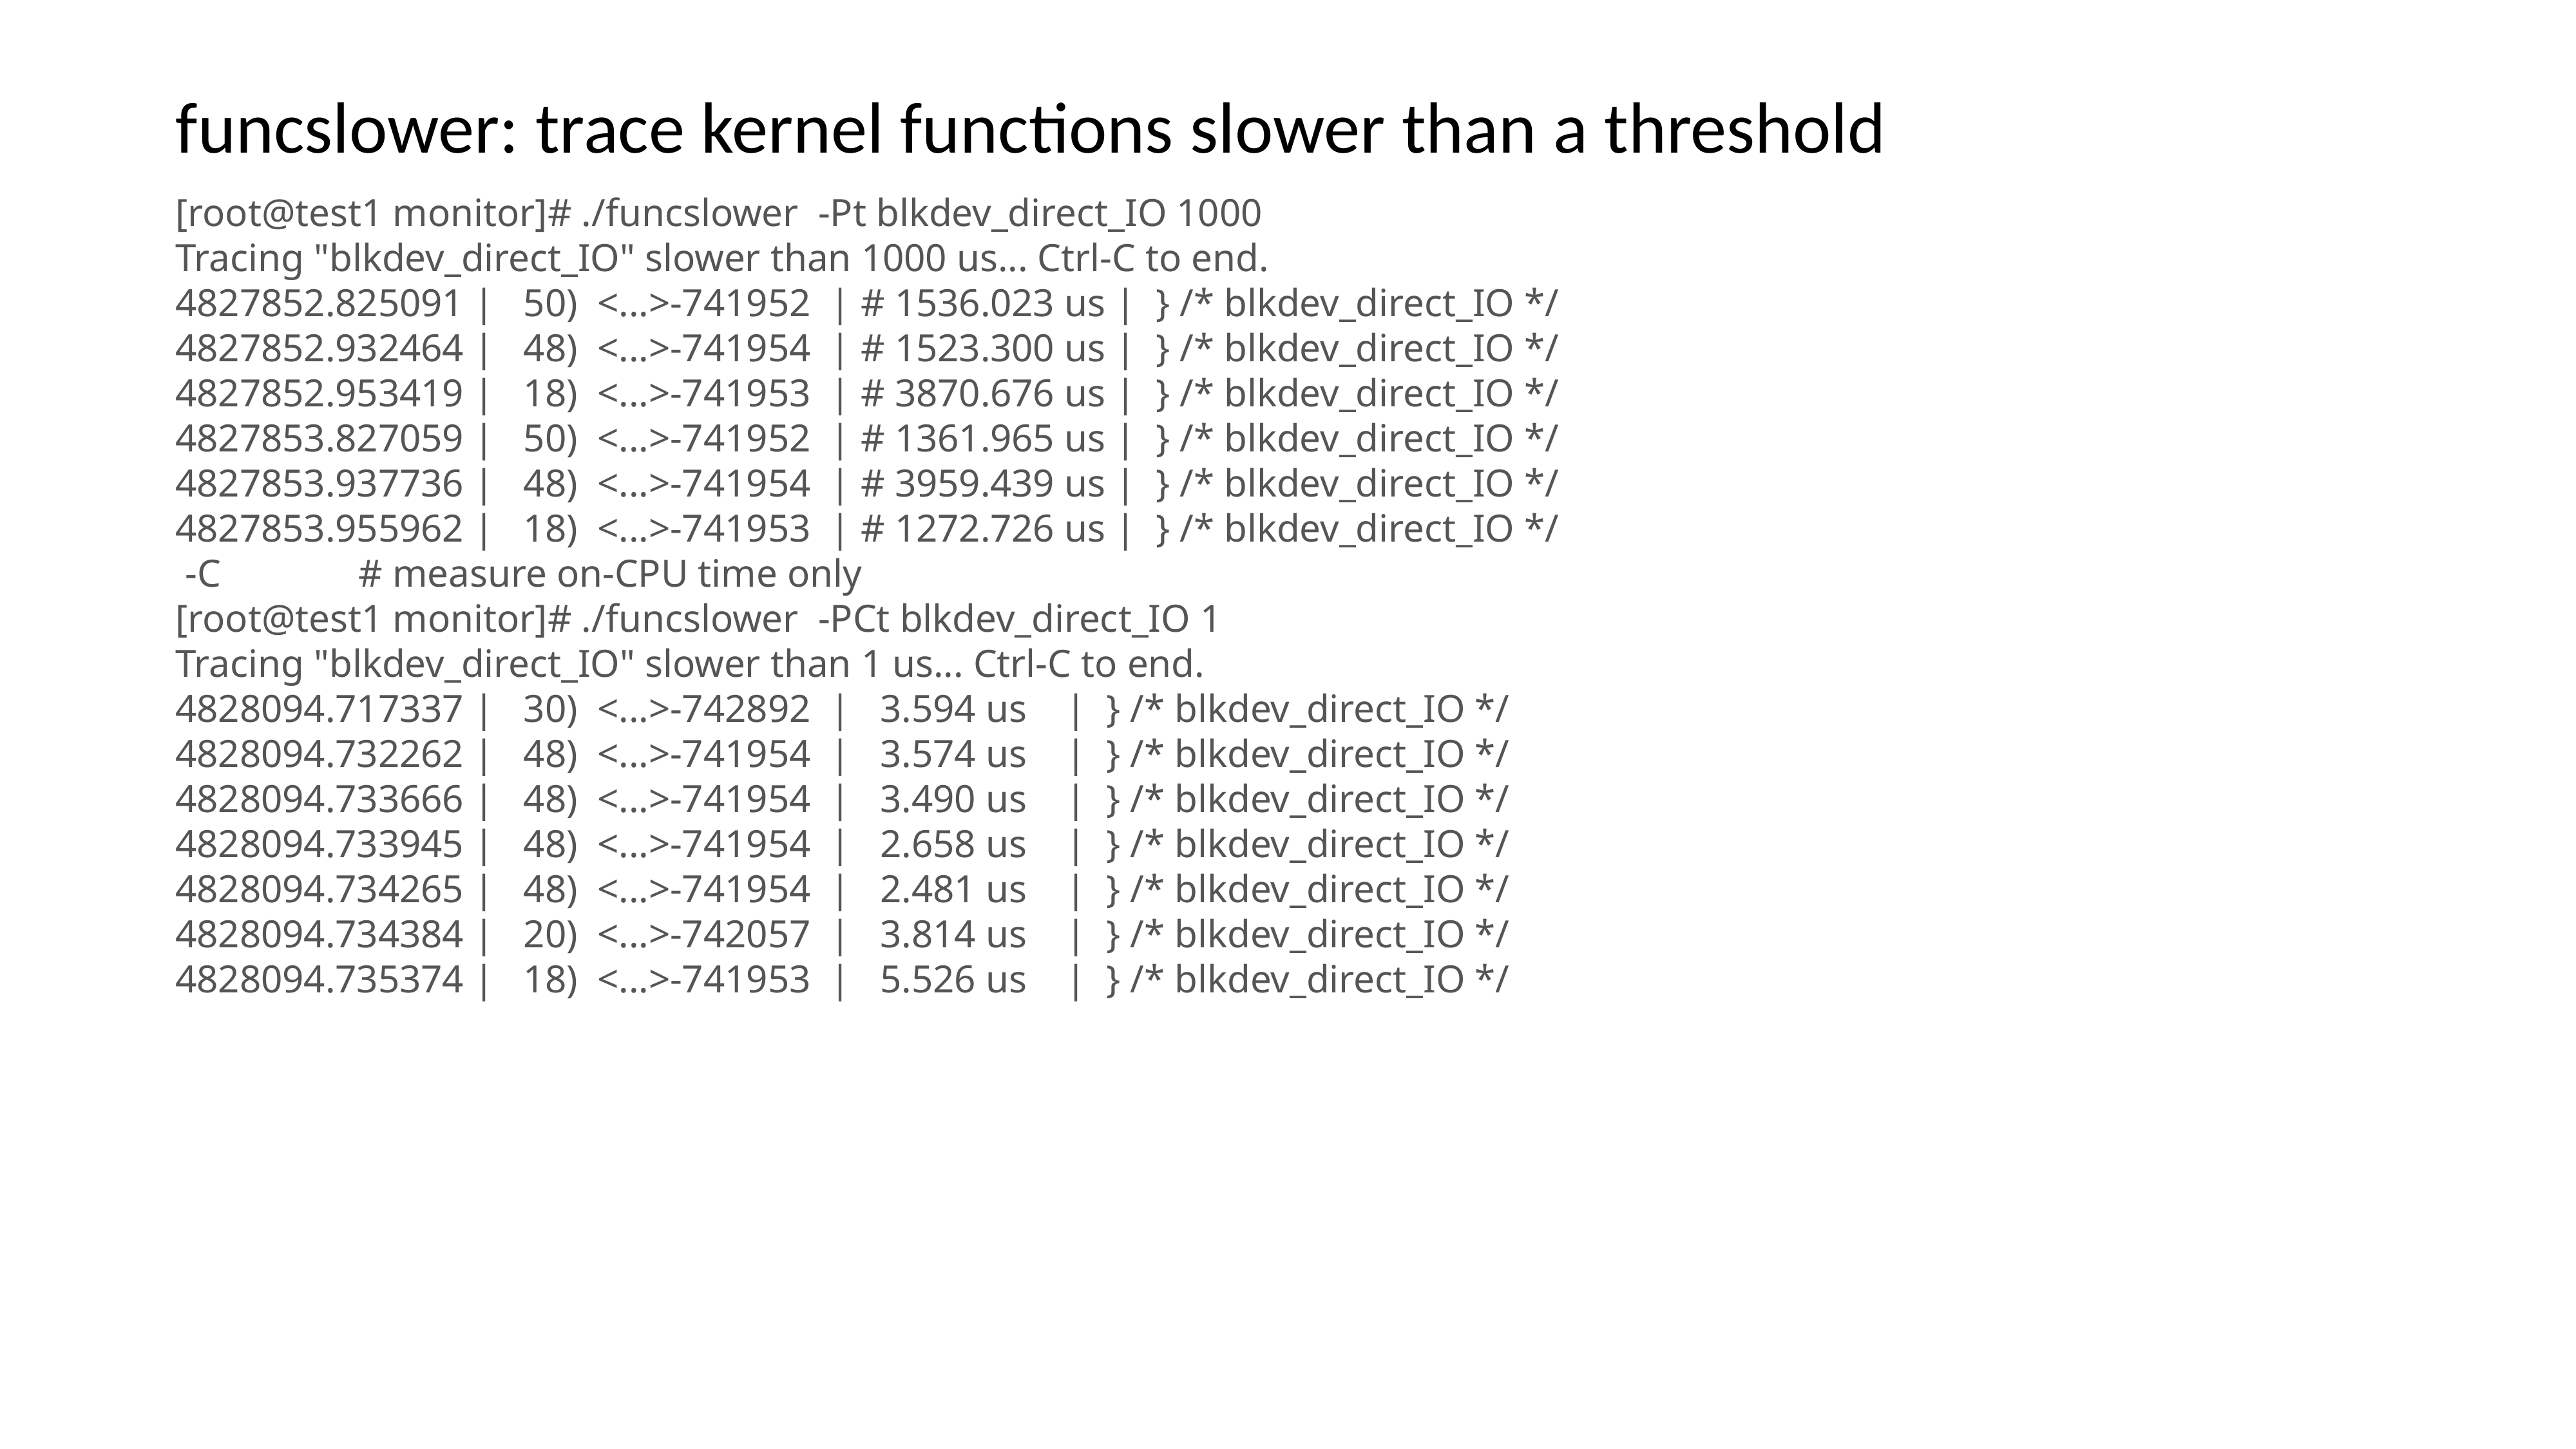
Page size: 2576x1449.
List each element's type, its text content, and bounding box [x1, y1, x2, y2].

title funcslower: trace kernel functions slower than a threshold [166, 20, 2385, 238]
text_box [root@test1 monitor]# ./funcslower -Pt blkdev_direct_IO 1000 Tracing "blkdev_direct_IO" slower than 1000 us... Ctrl-C to end. 4827852.825091 | 50) <...>-741952 | # 1536.023 us | } /* blkdev_direct_IO */ 4827852.932464 | 48) <...>-741954 | # 1523.300 us | } /* blkdev_direct_IO */ 4827852.953419 | 18) <...>-741953 | # 3870.676 us | } /* blkdev_direct_IO */ 4827853.827059 | 50) <...>-741952 | # 1361.965 us | } /* blkdev_direct_IO */ 4827853.937736 | 48) <...>-741954 | # 3959.439 us | } /* blkdev_direct_IO */ 4827853.955962 | 18) <...>-741953 | # 1272.726 us | } /* blkdev_direct_IO */ -C # measure on-CPU time only [root@test1 monitor]# ./funcslower -PCt blkdev_direct_IO 1 Tracing "blkdev_direct_IO" slower than 1 us... Ctrl-C to end. 4828094.717337 | 30) <...>-742892 | 3.594 us | } /* blkdev_direct_IO */ 4828094.732262 | 48) <...>-741954 | 3.574 us | } /* blkdev_direct_IO */ 4828094.733666 | 48) <...>-741954 | 3.490 us | } /* blkdev_direct_IO */ 4828094.733945 | 48) <...>-741954 | 2.658 us | } /* blkdev_direct_IO */ 4828094.734265 | 48) <...>-741954 | 2.481 us | } /* blkdev_direct_IO */ 4828094.734384 | 20) <...>-742057 | 3.814 us | } /* blkdev_direct_IO */ 4828094.735374 | 18) <...>-741953 | 5.526 us | } /* blkdev_direct_IO */ [166, 184, 2323, 1095]
